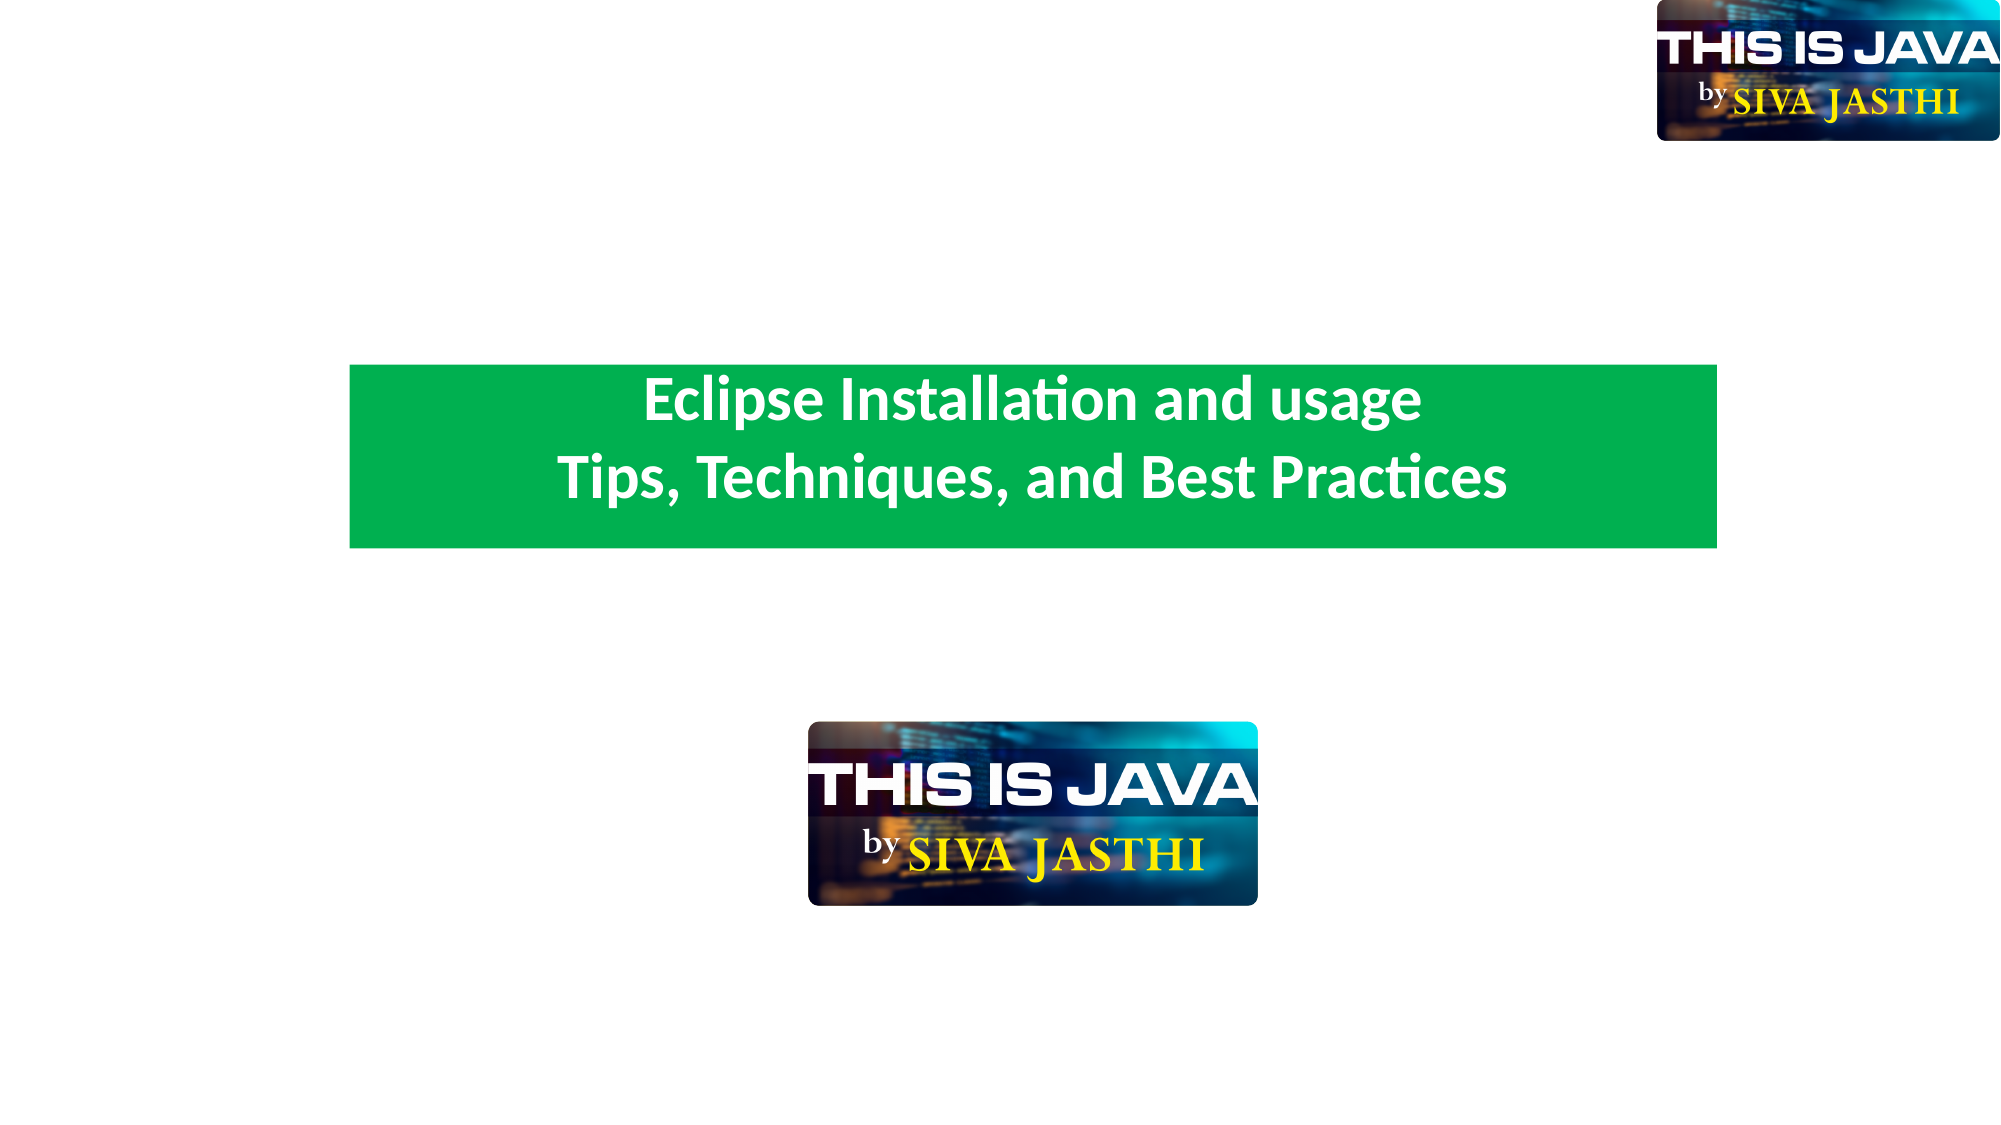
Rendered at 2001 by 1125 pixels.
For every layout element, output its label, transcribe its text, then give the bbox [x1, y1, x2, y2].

picture [1657, 0, 2000, 141]
picture [1191, 839, 1202, 870]
picture [1950, 90, 1956, 113]
picture [1129, 818, 1222, 823]
subtitle [508, 672, 1559, 1100]
picture [1158, 764, 1209, 815]
picture [1903, 73, 1921, 77]
picture [1204, 764, 1258, 815]
picture [1959, 32, 2000, 71]
picture [808, 721, 1258, 906]
picture [1115, 721, 1258, 750]
picture [1924, 32, 1962, 71]
text_box Eclipse Installation and usage Tips, Techniques, and Best Practices [349, 364, 1717, 549]
